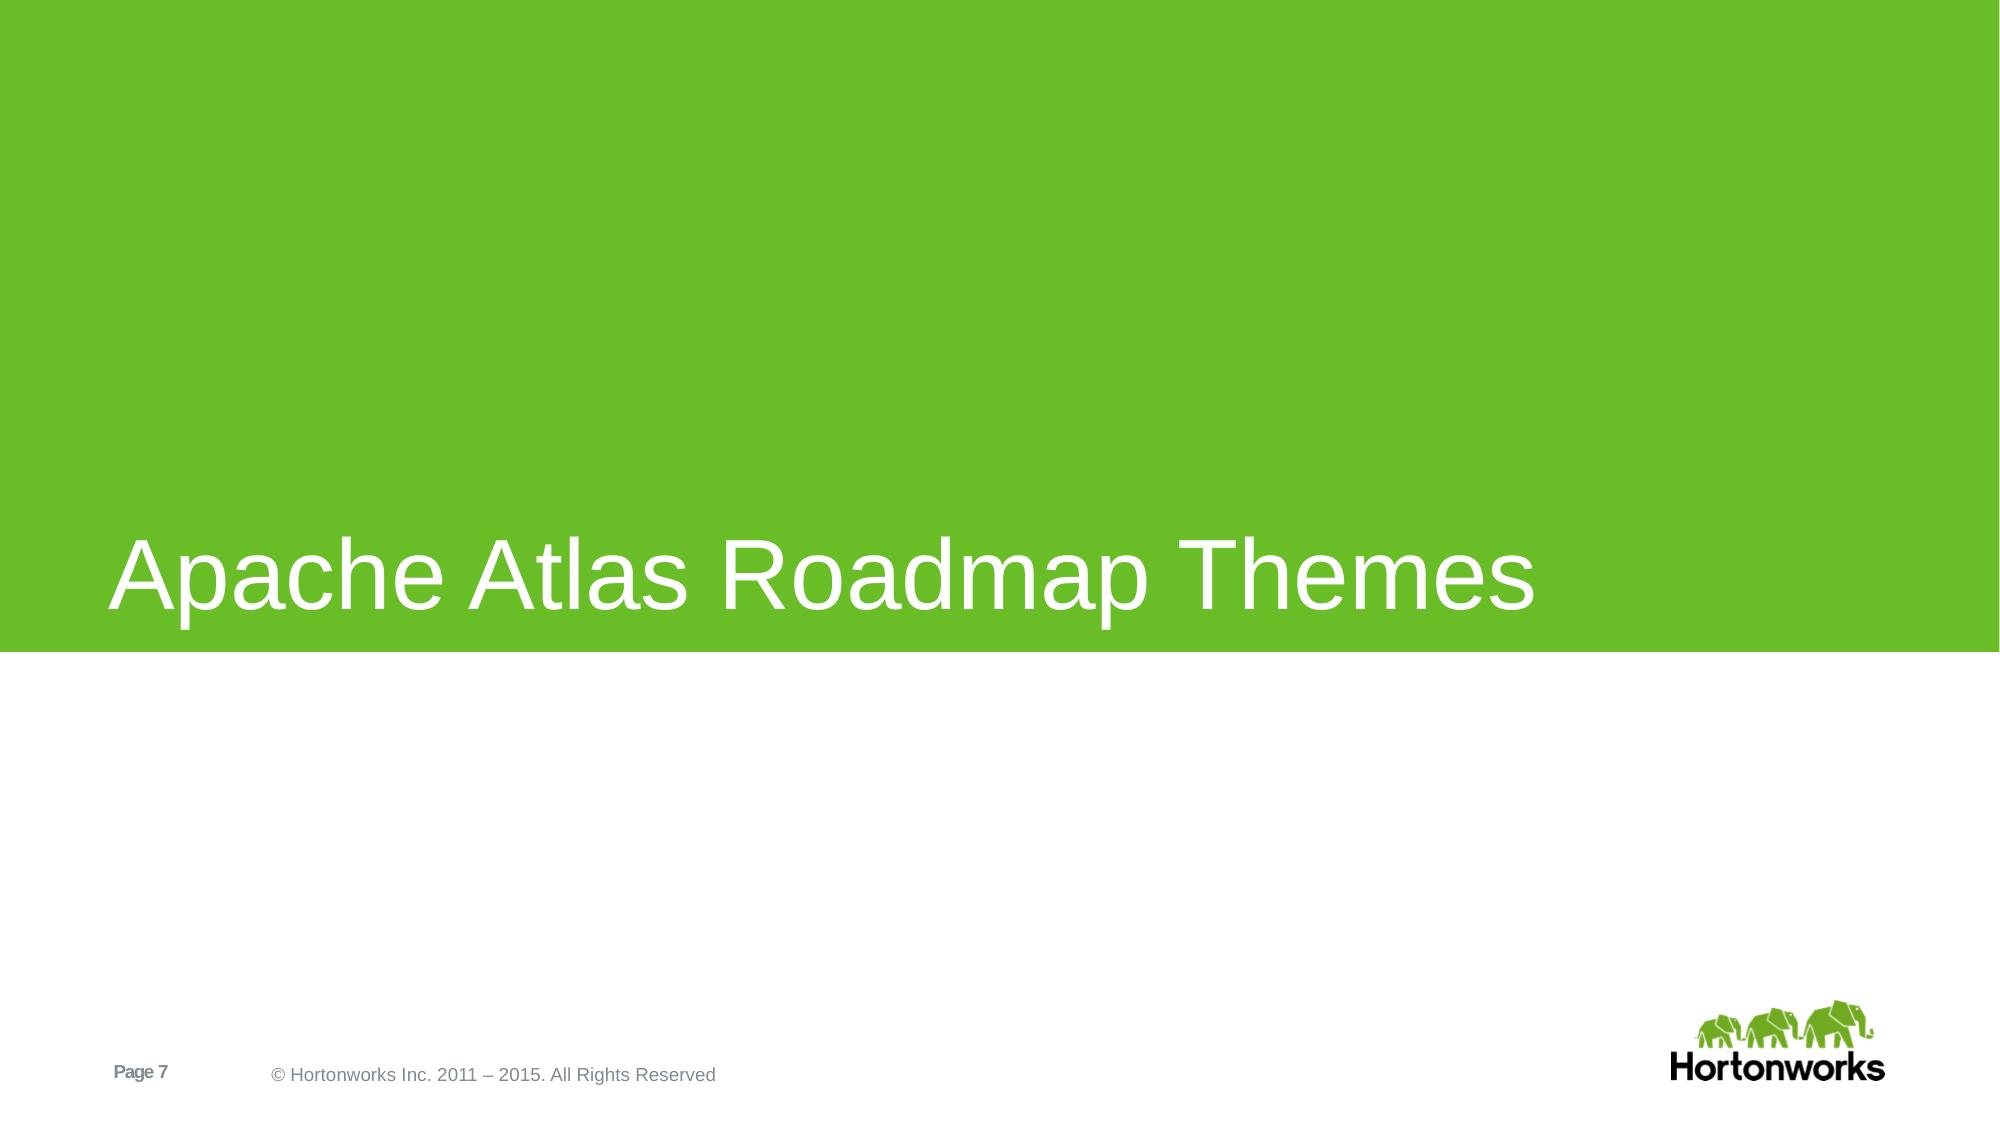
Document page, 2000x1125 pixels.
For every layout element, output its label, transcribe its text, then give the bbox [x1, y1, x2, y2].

title Apache Atlas Roadmap Themes [93, 281, 1900, 652]
picture [1671, 1000, 1885, 1081]
